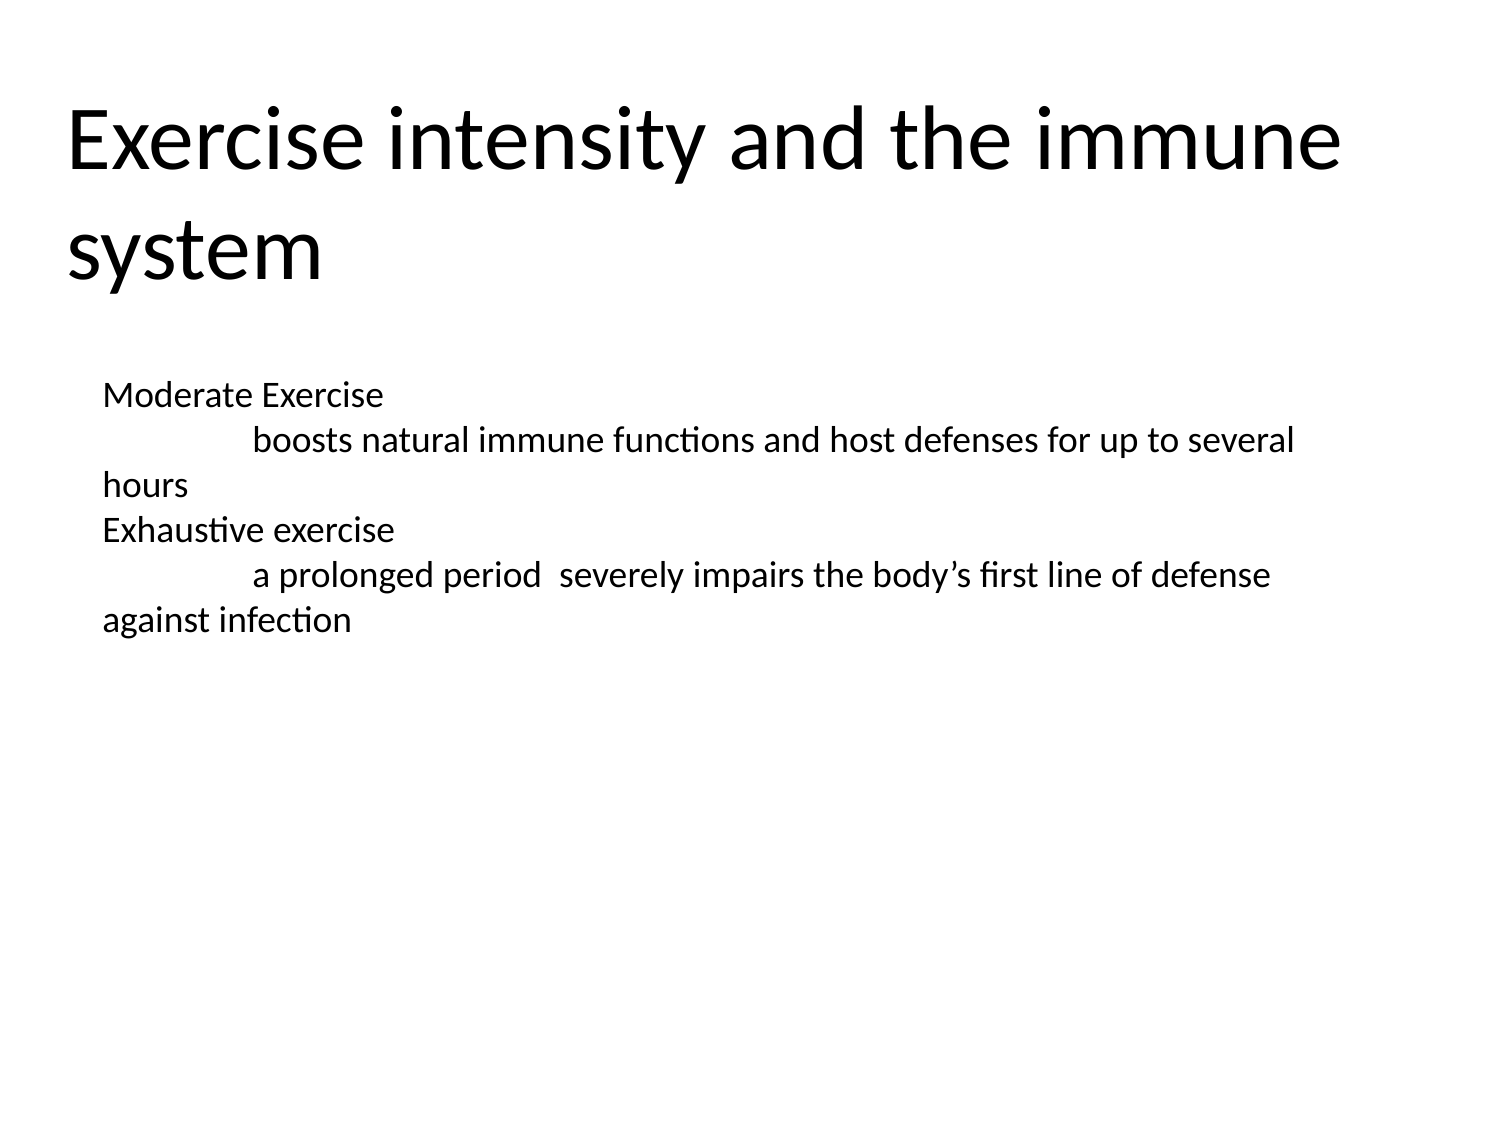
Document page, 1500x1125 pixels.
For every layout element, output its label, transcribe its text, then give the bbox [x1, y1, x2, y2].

title Exercise intensity and the immune system [51, 125, 1450, 251]
text_box Moderate Exercise boosts natural immune functions and host defenses for up to several hours Exhaustive exercise a prolonged period severely impairs the body’s first line of defense against infection [87, 362, 1363, 648]
